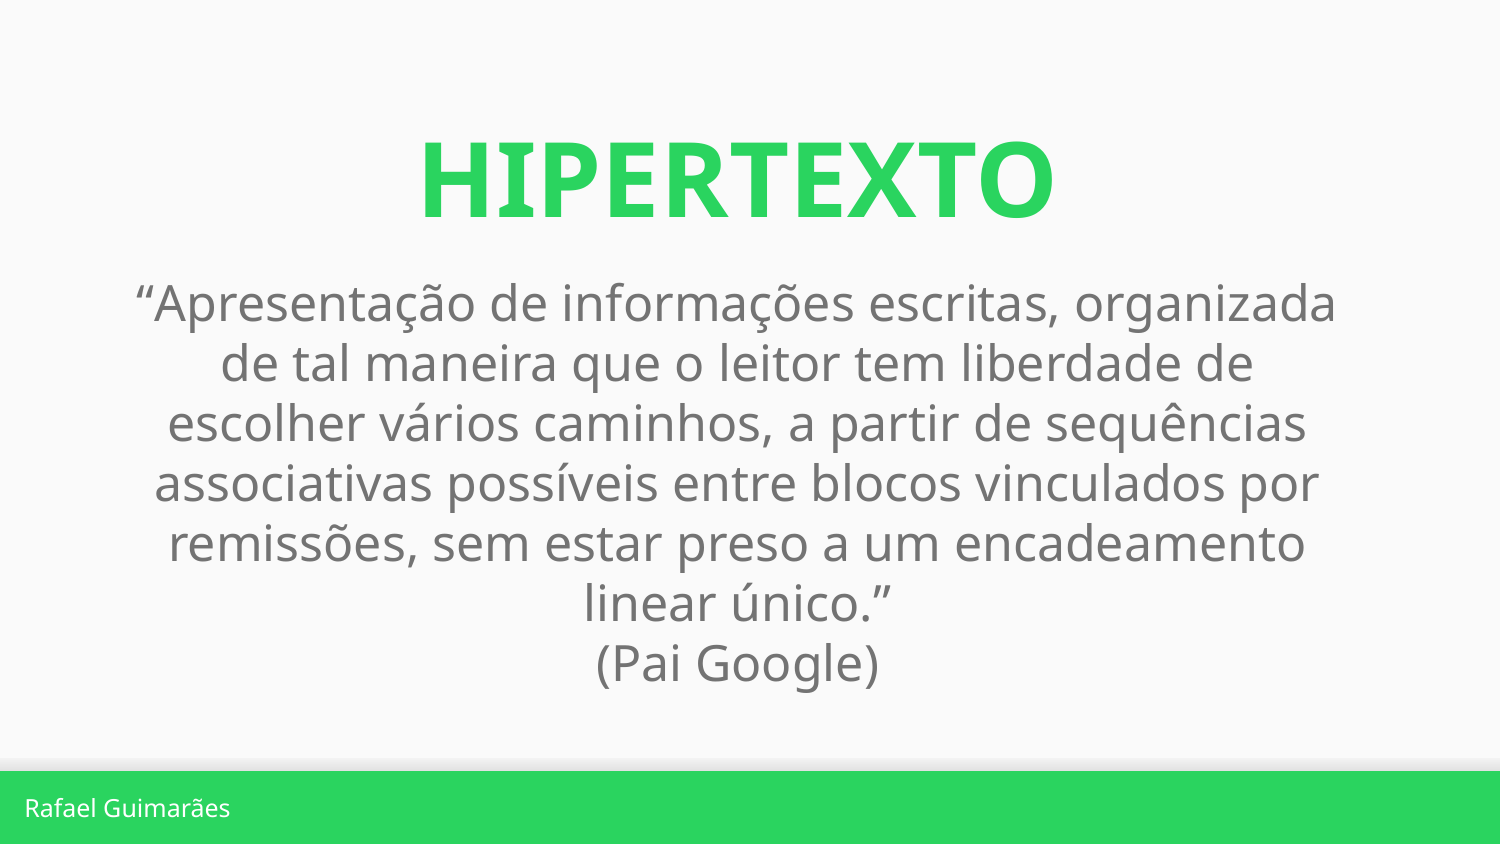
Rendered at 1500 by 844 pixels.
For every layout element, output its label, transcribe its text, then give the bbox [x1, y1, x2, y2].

list Rafael Guimarães [9, 770, 1385, 844]
list “Apresentação de informações escritas, organizada de tal maneira que o leitor tem liberdade de escolher vários caminhos, a partir de sequências associativas possíveis entre blocos vinculados por remissões, sem estar preso a um encadeamento linear único.” (Pai Google) [104, 259, 1371, 704]
text_box HIPERTEXTO [333, 83, 1142, 269]
